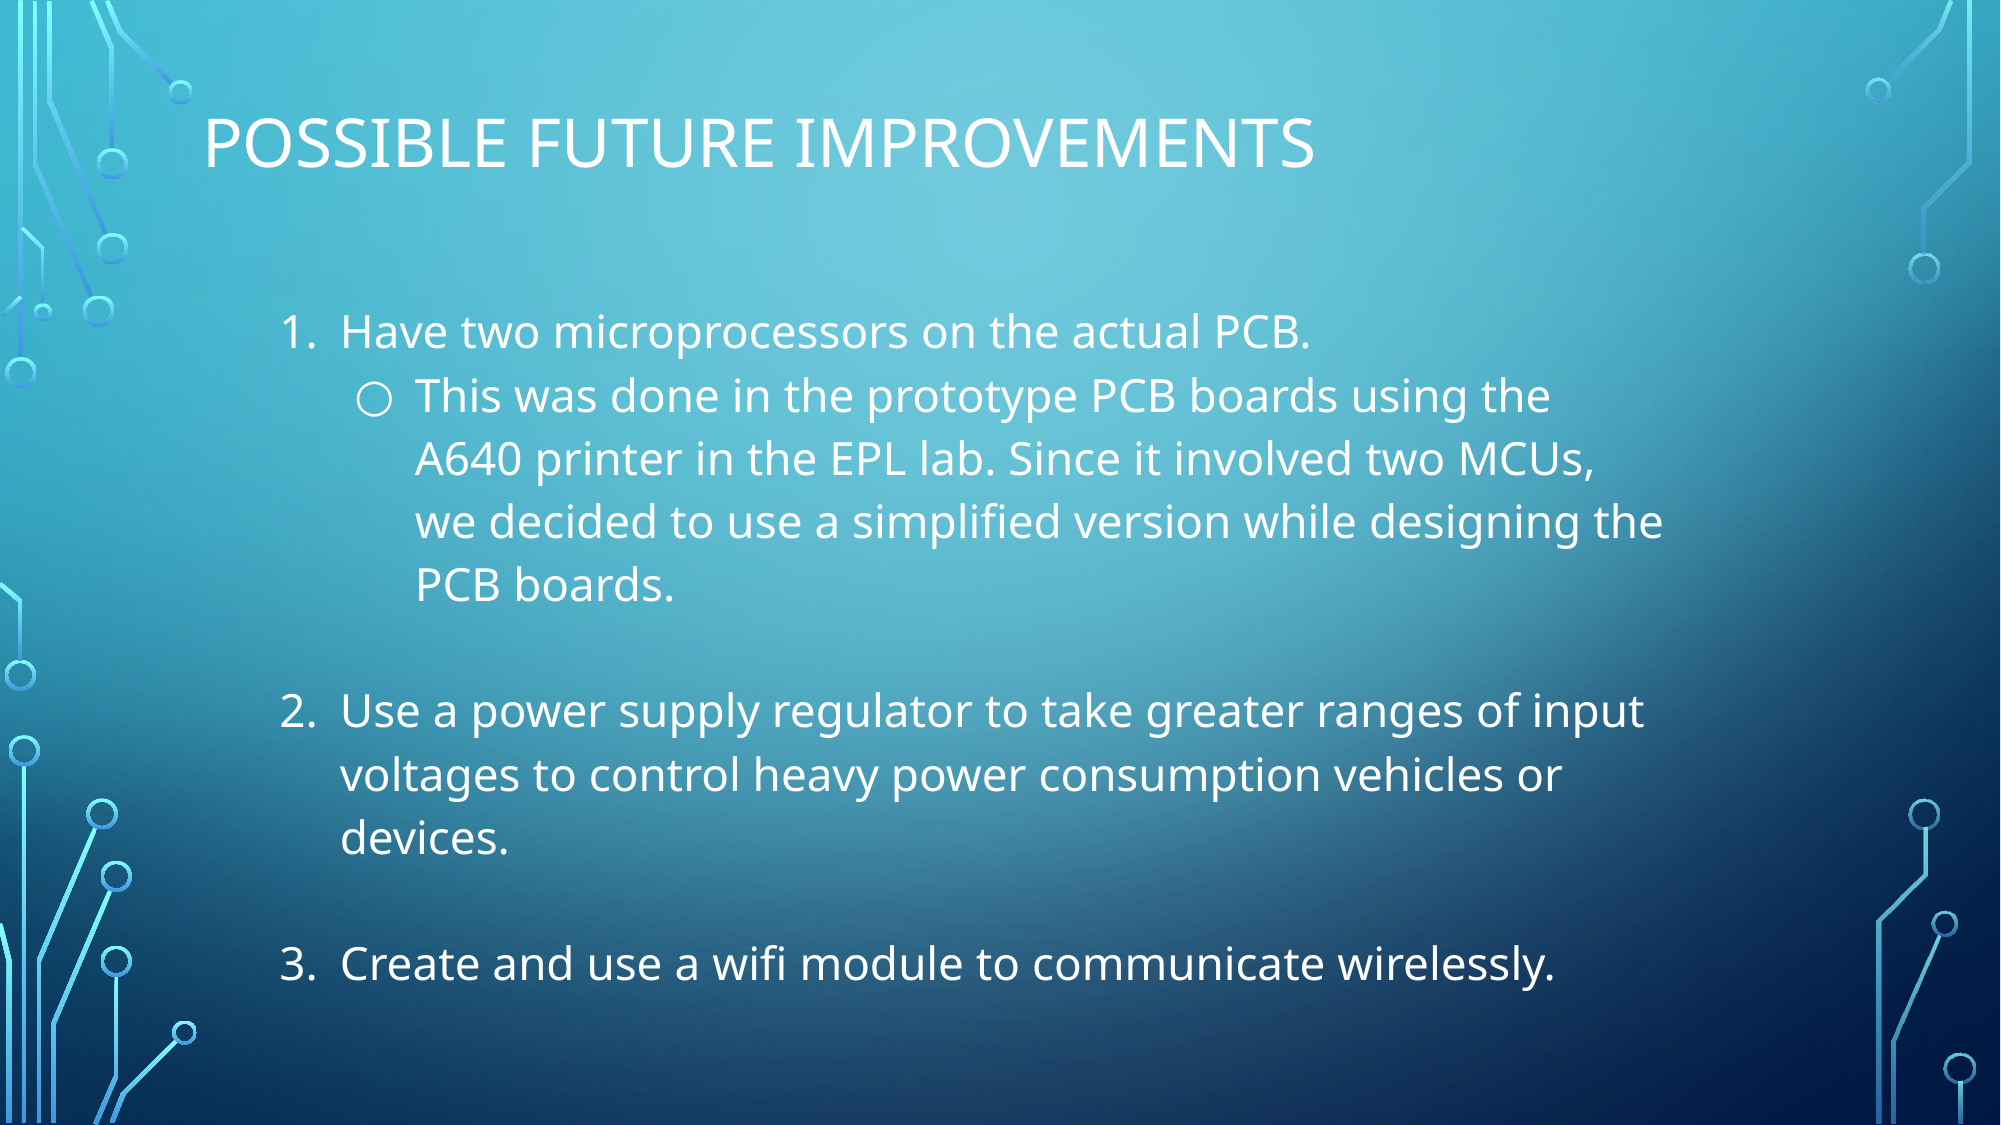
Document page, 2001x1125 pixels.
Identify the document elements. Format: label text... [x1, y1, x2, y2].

text_box Have two microprocessors on the actual PCB. This was done in the prototype PCB boards using the A640 printer in the EPL lab. Since it involved two MCUs, we decided to use a simplified version while designing the PCB boards. Use a power supply regulator to take greater ranges of input voltages to control heavy power consumption vehicles or devices. Create and use a wifi module to communicate wirelessly. [249, 279, 1680, 1018]
title Possible Future Improvements [187, 101, 1813, 191]
